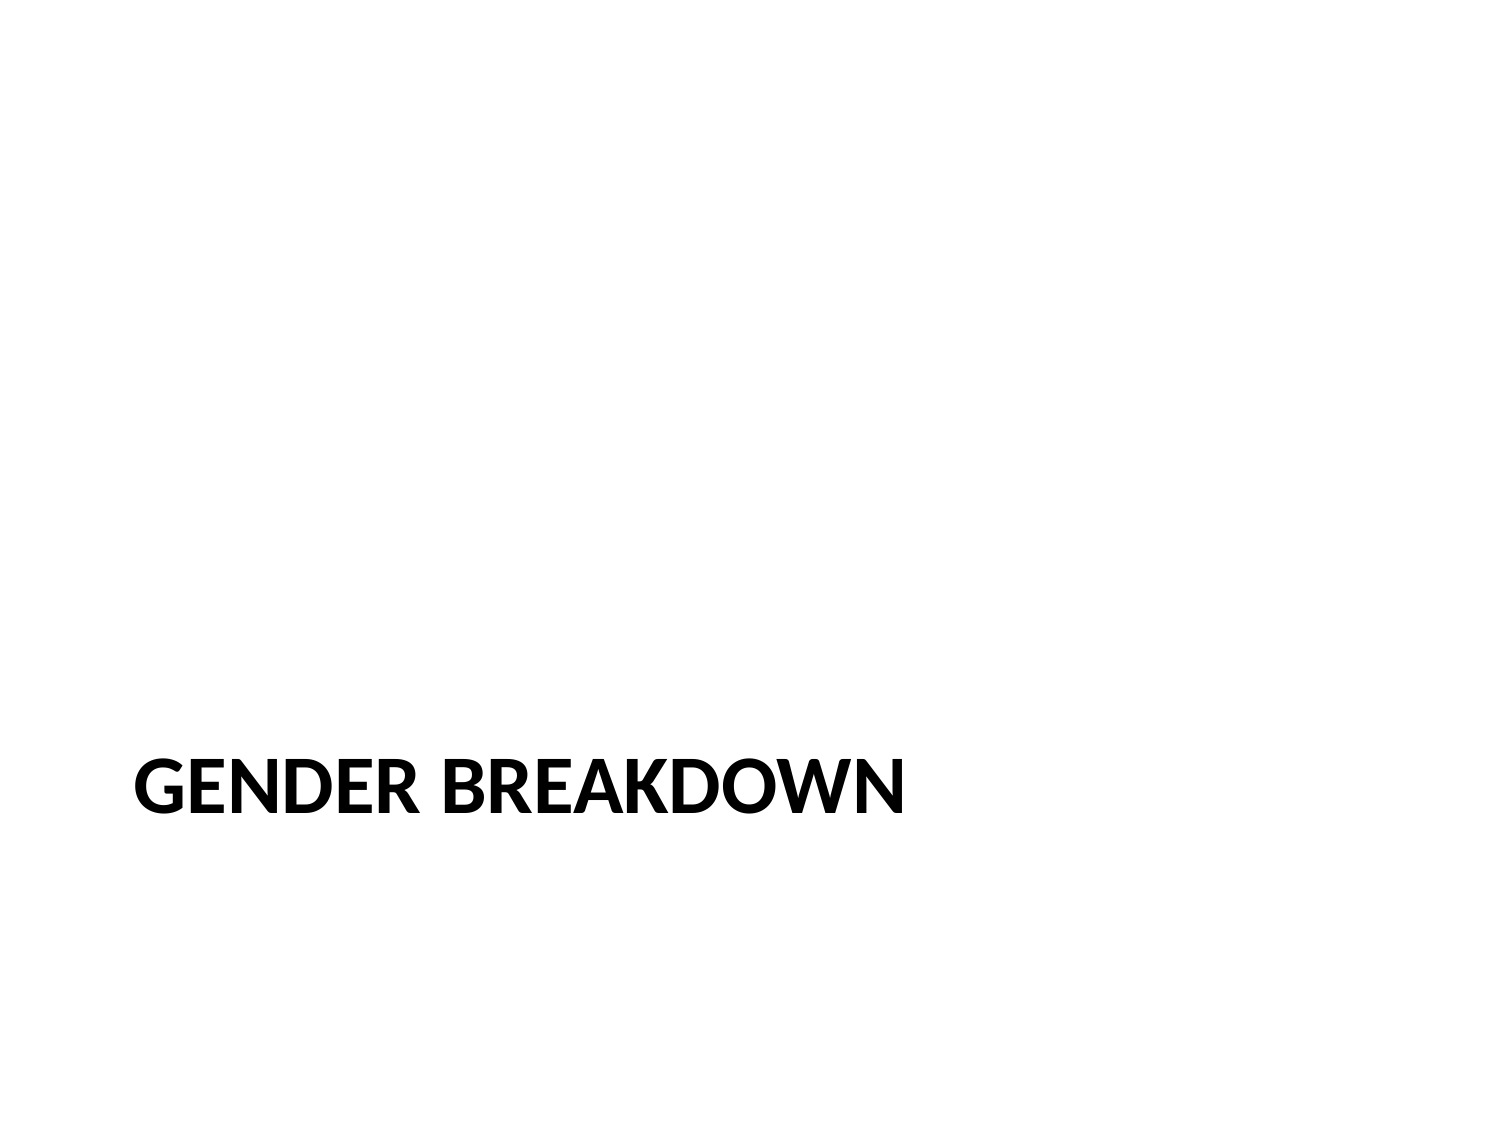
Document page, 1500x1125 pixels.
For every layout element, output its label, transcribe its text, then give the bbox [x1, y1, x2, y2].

title Gender breakdown [118, 722, 1394, 947]
